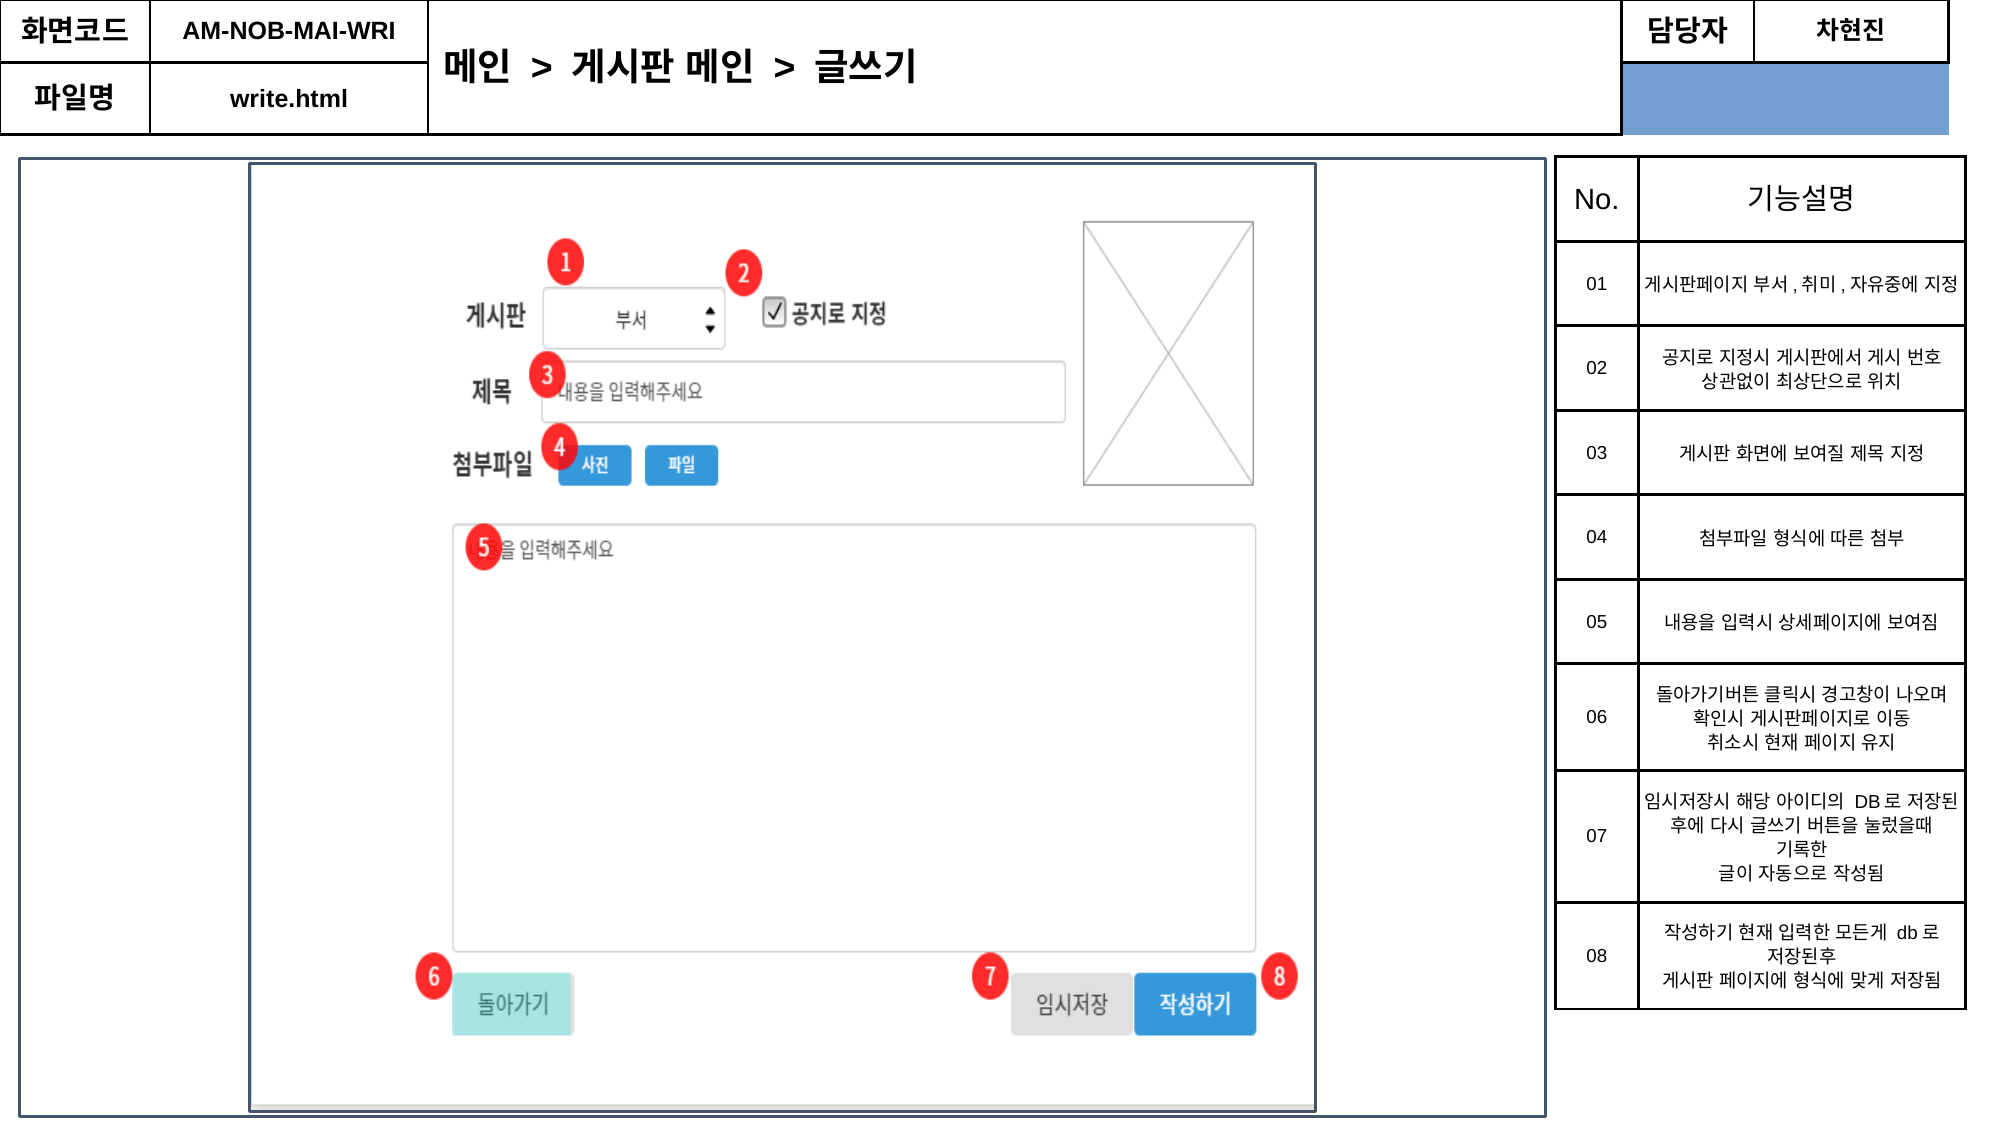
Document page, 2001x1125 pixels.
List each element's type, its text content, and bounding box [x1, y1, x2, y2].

table_cell 임시저장시 해당 아이디의 DB로 저장된 후에 다시 글쓰기 버튼을 눌렀을때 기록한 글이 자동으로 작성됨 [1640, 772, 1964, 901]
table_header 기능설명 [1640, 158, 1964, 240]
table_header 메인 > 게시판 메인 > 글쓰기 [429, 1, 1620, 133]
table_cell 03 [1557, 412, 1637, 493]
table_cell 파일명 [1, 64, 149, 133]
picture [250, 165, 1315, 1111]
table_header 차현진 [1755, 1, 1947, 61]
table_header No. [1557, 158, 1637, 240]
table_cell 07 [1557, 772, 1637, 901]
table_header 담당자 [1623, 1, 1753, 61]
table_cell write.html [151, 64, 427, 133]
table_cell 06 [1557, 665, 1637, 769]
table_cell 작성하기 현재 입력한 모든게 db로 저장된후 게시판 페이지에 형식에 맞게 저장됨 [1640, 904, 1964, 1008]
table_cell 첨부파일 형식에 따른 첨부 [1640, 496, 1964, 578]
table_cell 01 [1557, 243, 1637, 324]
table_cell 돌아가기버튼 클릭시 경고창이 나오며 확인시 게시판페이지로 이동 취소시 현재 페이지 유지 [1640, 665, 1964, 769]
table_header 화면코드 [1, 1, 149, 61]
text_box [19, 158, 1546, 1117]
table_cell 내용을 입력시 상세페이지에 보여짐 [1640, 581, 1964, 662]
table_cell 05 [1557, 581, 1637, 662]
table_cell 08 [1557, 904, 1637, 1008]
table_cell 공지로 지정시 게시판에서 게시 번호 상관없이 최상단으로 위치 [1640, 327, 1964, 409]
table_cell 02 [1557, 327, 1637, 409]
table_cell 게시판페이지 부서,취미,자유중에 지정 [1640, 243, 1964, 324]
table_cell 게시판 화면에 보여질 제목 지정 [1640, 412, 1964, 493]
table_header AM-NOB-MAI-WRI [151, 1, 427, 61]
table_cell 04 [1557, 496, 1637, 578]
